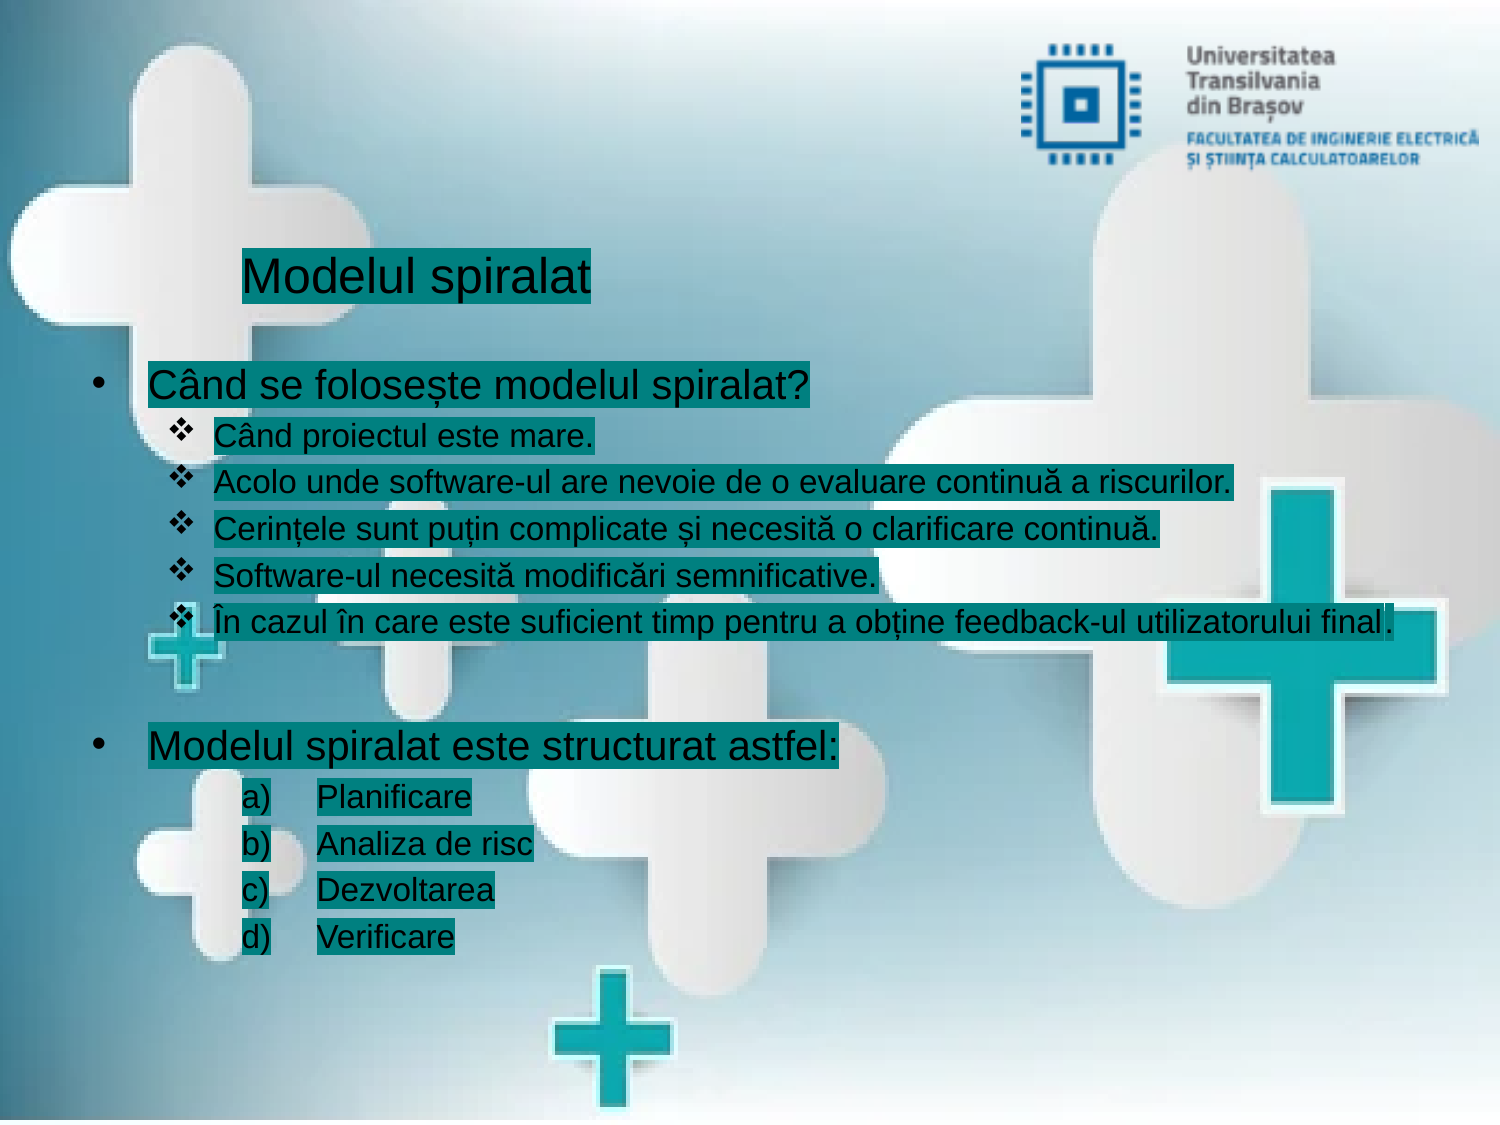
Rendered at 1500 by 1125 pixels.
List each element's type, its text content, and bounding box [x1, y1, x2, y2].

picture [0, 0, 1500, 1125]
title Modelul spiralat [76, 172, 1427, 349]
list Când se folosește modelul spiralat? Când proiectul este mare. Acolo unde software-ul are nevoie de o evaluare continuă a riscurilor. Cerințele sunt puțin complicate și necesită o clarificare continuă. Software-ul necesită modificări semnificative. În cazul în care este suficient timp pentru a obține feedback-ul utilizatorului final. Modelul spiralat este structurat astfel: Planificare Analiza de risc Dezvoltarea Verificare [76, 349, 1479, 1093]
